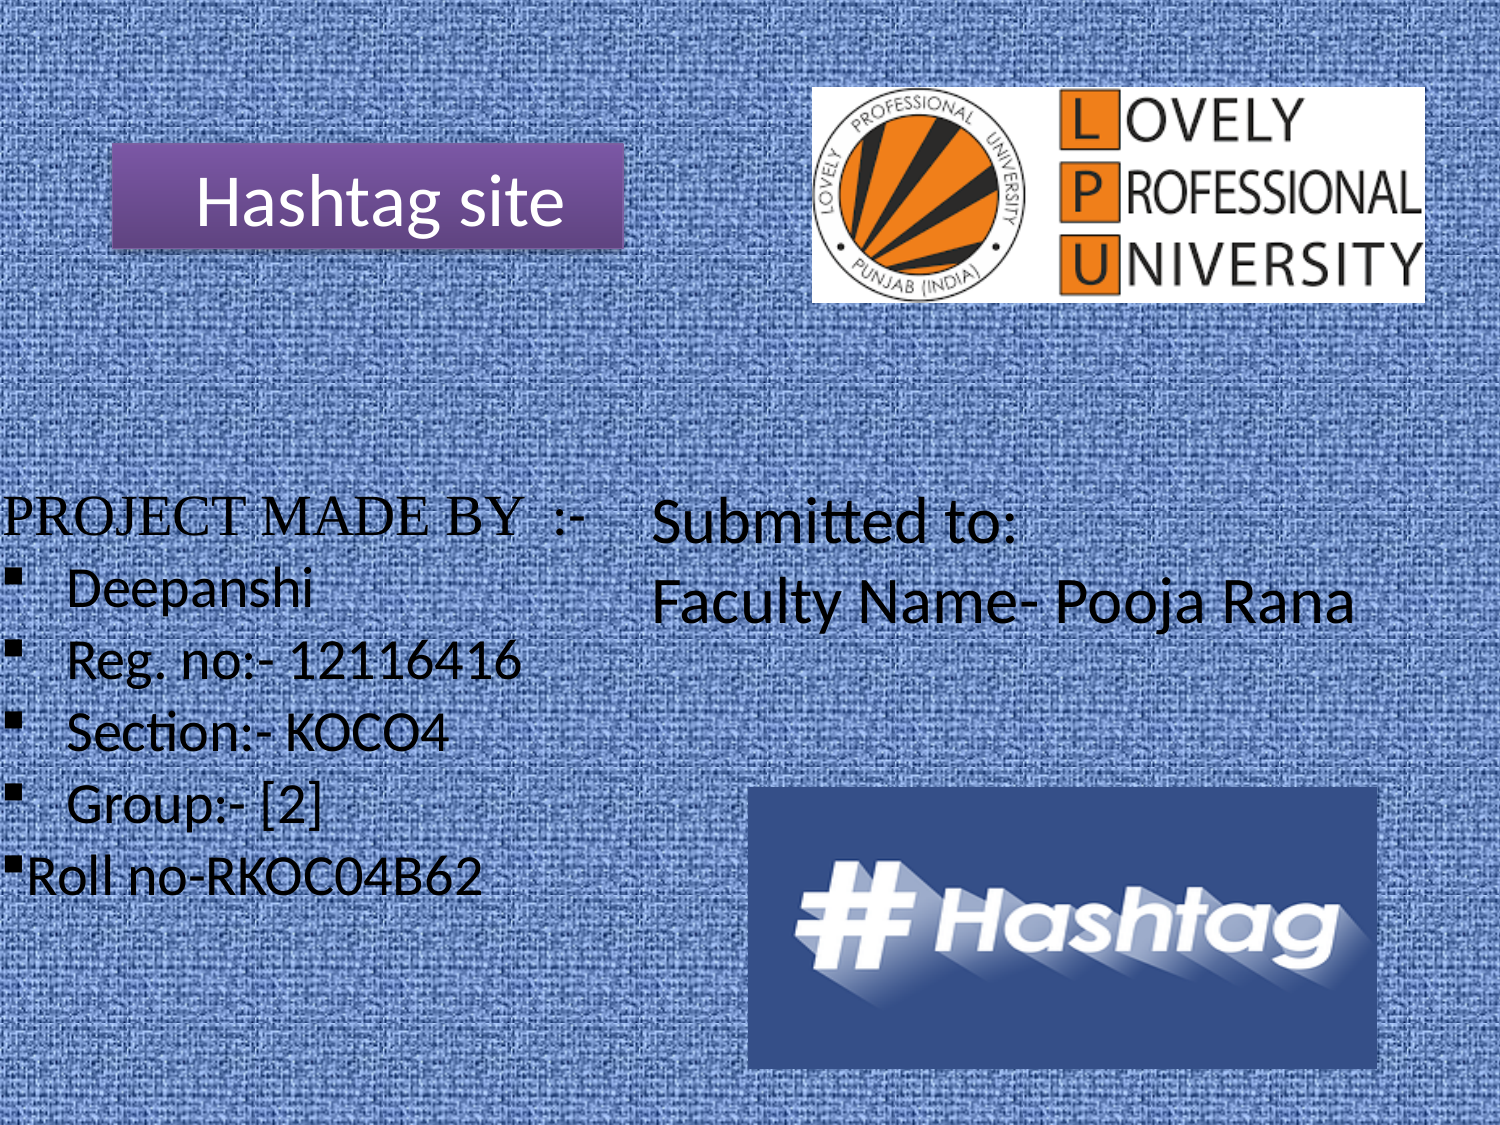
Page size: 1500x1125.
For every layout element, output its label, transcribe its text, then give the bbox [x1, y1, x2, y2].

picture [0, 0, 1500, 1125]
text_box PROJECT MADE BY :- Deepanshi Reg. no:- 12116416 Section:- KOCO4 Group:- [2] Roll no-RKOC04B62 [0, 474, 888, 1125]
text_box Hashtag site [112, 143, 624, 249]
text_box Submitted to: Faculty Name- Pooja Rana [636, 469, 1489, 644]
title [527, 0, 1063, 243]
